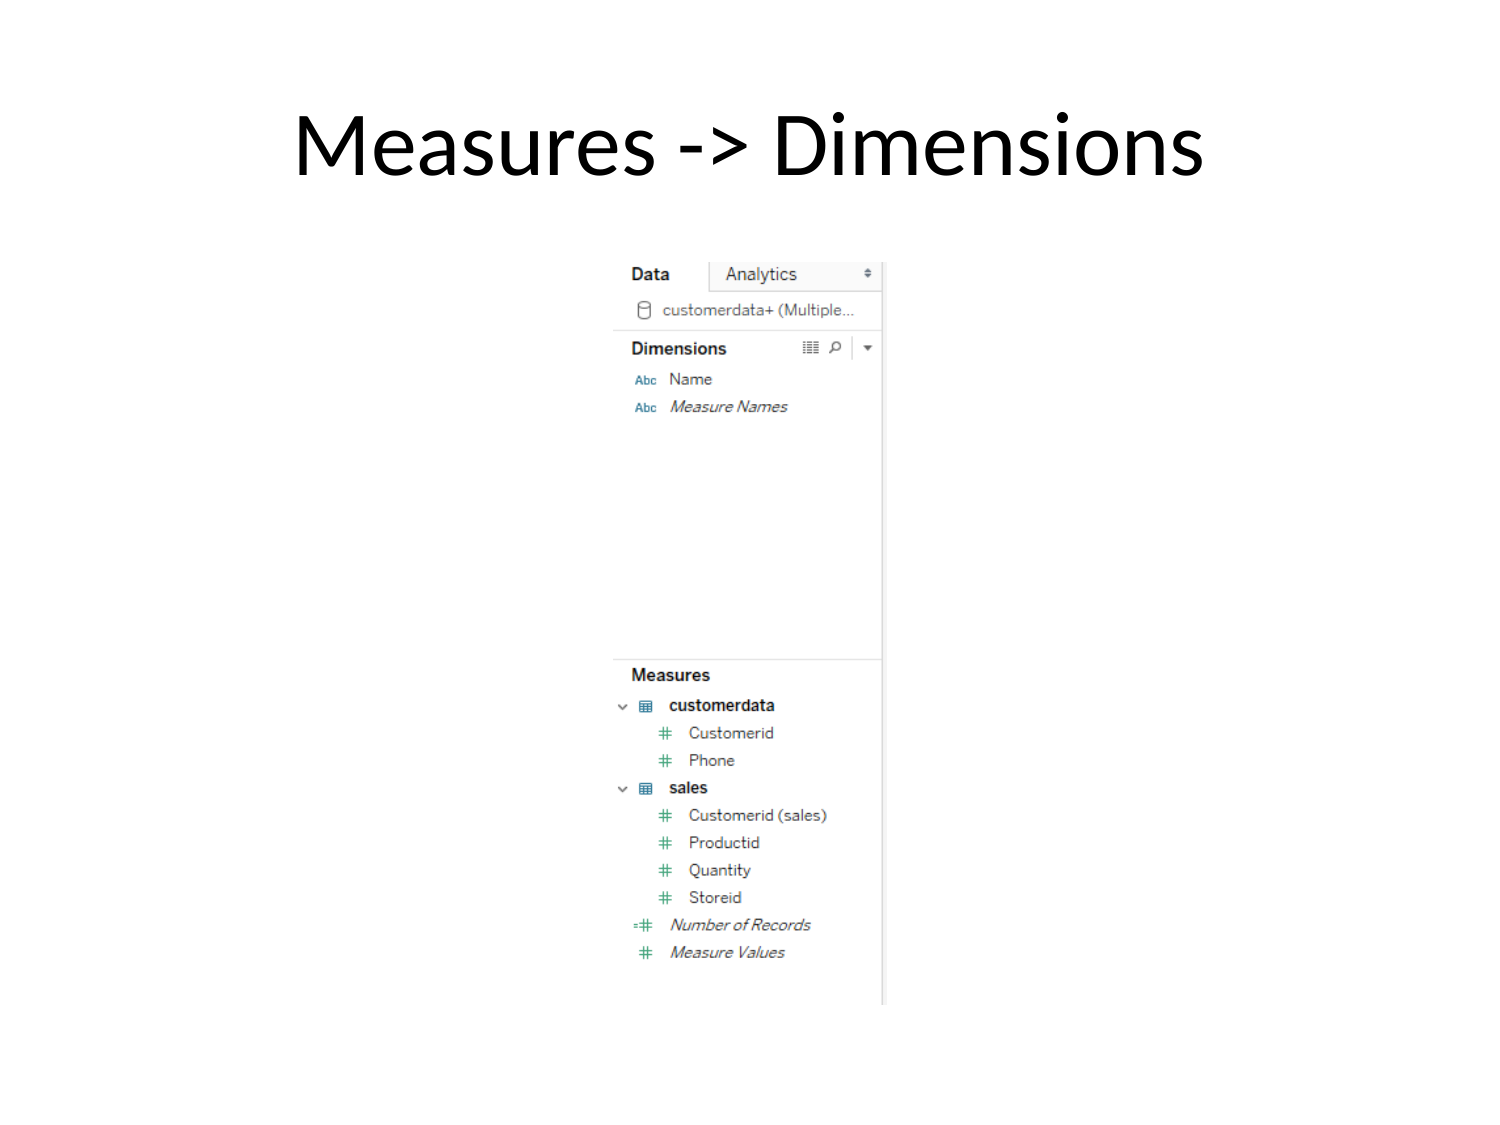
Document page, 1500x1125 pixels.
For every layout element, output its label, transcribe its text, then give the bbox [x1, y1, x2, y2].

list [613, 262, 887, 1006]
title Measures -> Dimensions [75, 45, 1425, 233]
